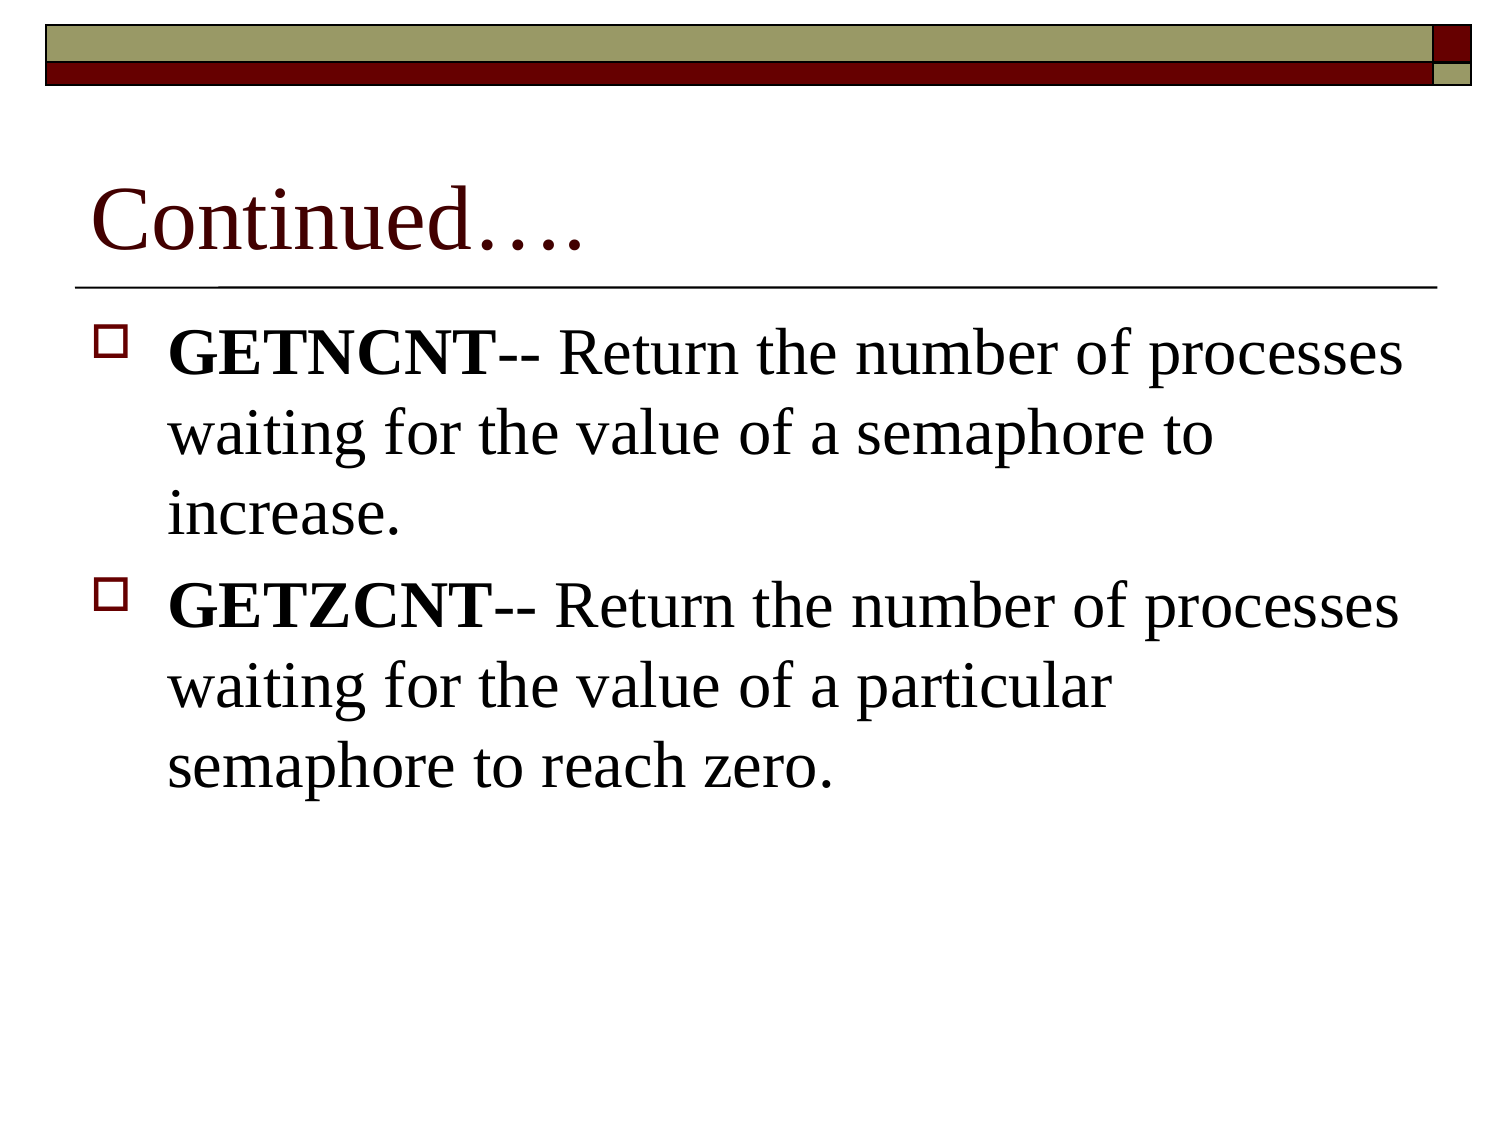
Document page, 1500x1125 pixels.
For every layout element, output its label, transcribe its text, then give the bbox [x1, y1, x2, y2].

list GETNCNT-- Return the number of processes waiting for the value of a semaphore to increase. GETZCNT-- Return the number of processes waiting for the value of a particular semaphore to reach zero. [75, 299, 1425, 1006]
title Continued…. [75, 87, 1425, 275]
